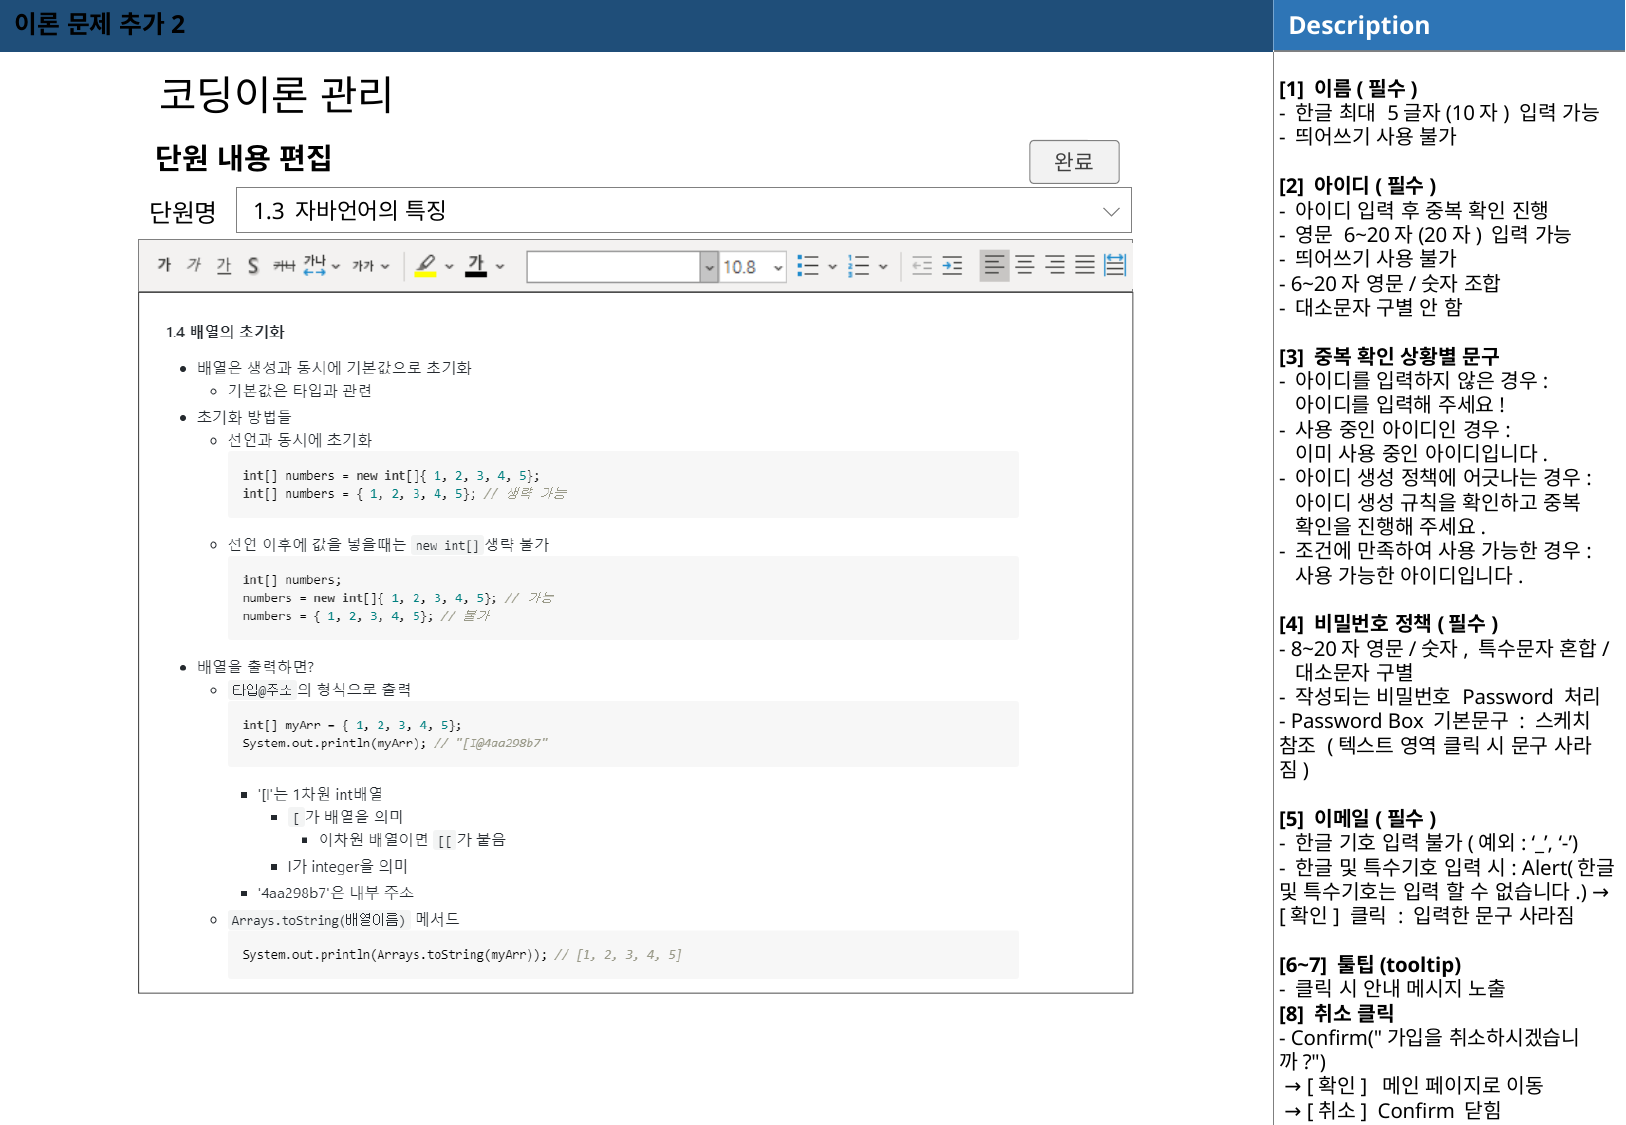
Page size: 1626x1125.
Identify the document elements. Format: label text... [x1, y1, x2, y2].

list 이론 문제 추가2 [0, 0, 1238, 52]
text_box [1103, 208, 1120, 216]
text_box 단원 내용 편집 [140, 133, 349, 183]
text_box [138, 239, 1133, 292]
text_box 완료 [1028, 139, 1121, 185]
text_box [1] 이름(필수) - 한글 최대 5글자(10자) 입력 가능 - 띄어쓰기 사용 불가 [2] 아이디(필수) - 아이디 입력 후 중복 확인 진행 - 영문 6~20자(20자) 입력 가능 - 띄어쓰기 사용 불가 - 6~20자 영문/숫자 조합 - 대소문자 구별 안 함 [3] 중복 확인 상황별 문구 - 아이디를 입력하지 않은 경우: 아이디를 입력해 주세요! - 사용 중인 아이디인 경우: 이미 사용 중인 아이디입니다. - 아이디 생성 정책에 어긋나는 경우: 아이디 생성 규칙을 확인하고 중복 확인을 진행해 주세요. - 조건에 만족하여 사용 가능한 경우: 사용 가능한 아이디입니다. [4] 비밀번호 정책(필수) - 8~20자 영문/숫자, 특수문자 혼합/ 대소문자 구별 - 작성되는 비밀번호 Password 처리 - Password Box 기본문구 : 스케치 참조 (텍스트 영역 클릭 시 문구 사라짐) [5] 이메일(필수) - 한글 기호 입력 불가(예외: ‘_’, ‘-’) - 한글 및 특수기호 입력 시: Alert(한글 및 특수기호는 입력 할 수 없습니다.) → [확인] 클릭 : 입력한 문구 사라짐 [6~7] 툴팁(tooltip) - 클릭 시 안내 메시지 노출 [8] 취소 클릭 - Confirm("가입을 취소하시겠습니까?") → [확인] 메인 페이지로 이동 → [취소] Confirm 닫힘 [1272, 51, 1625, 1125]
picture [157, 318, 1033, 987]
text_box 1 [138, 291, 1134, 994]
text_box 1.3 자바언어의 특징 [236, 187, 1132, 233]
text_box 코딩이론 관리 [107, 62, 447, 127]
text_box 단원명 [134, 189, 234, 235]
